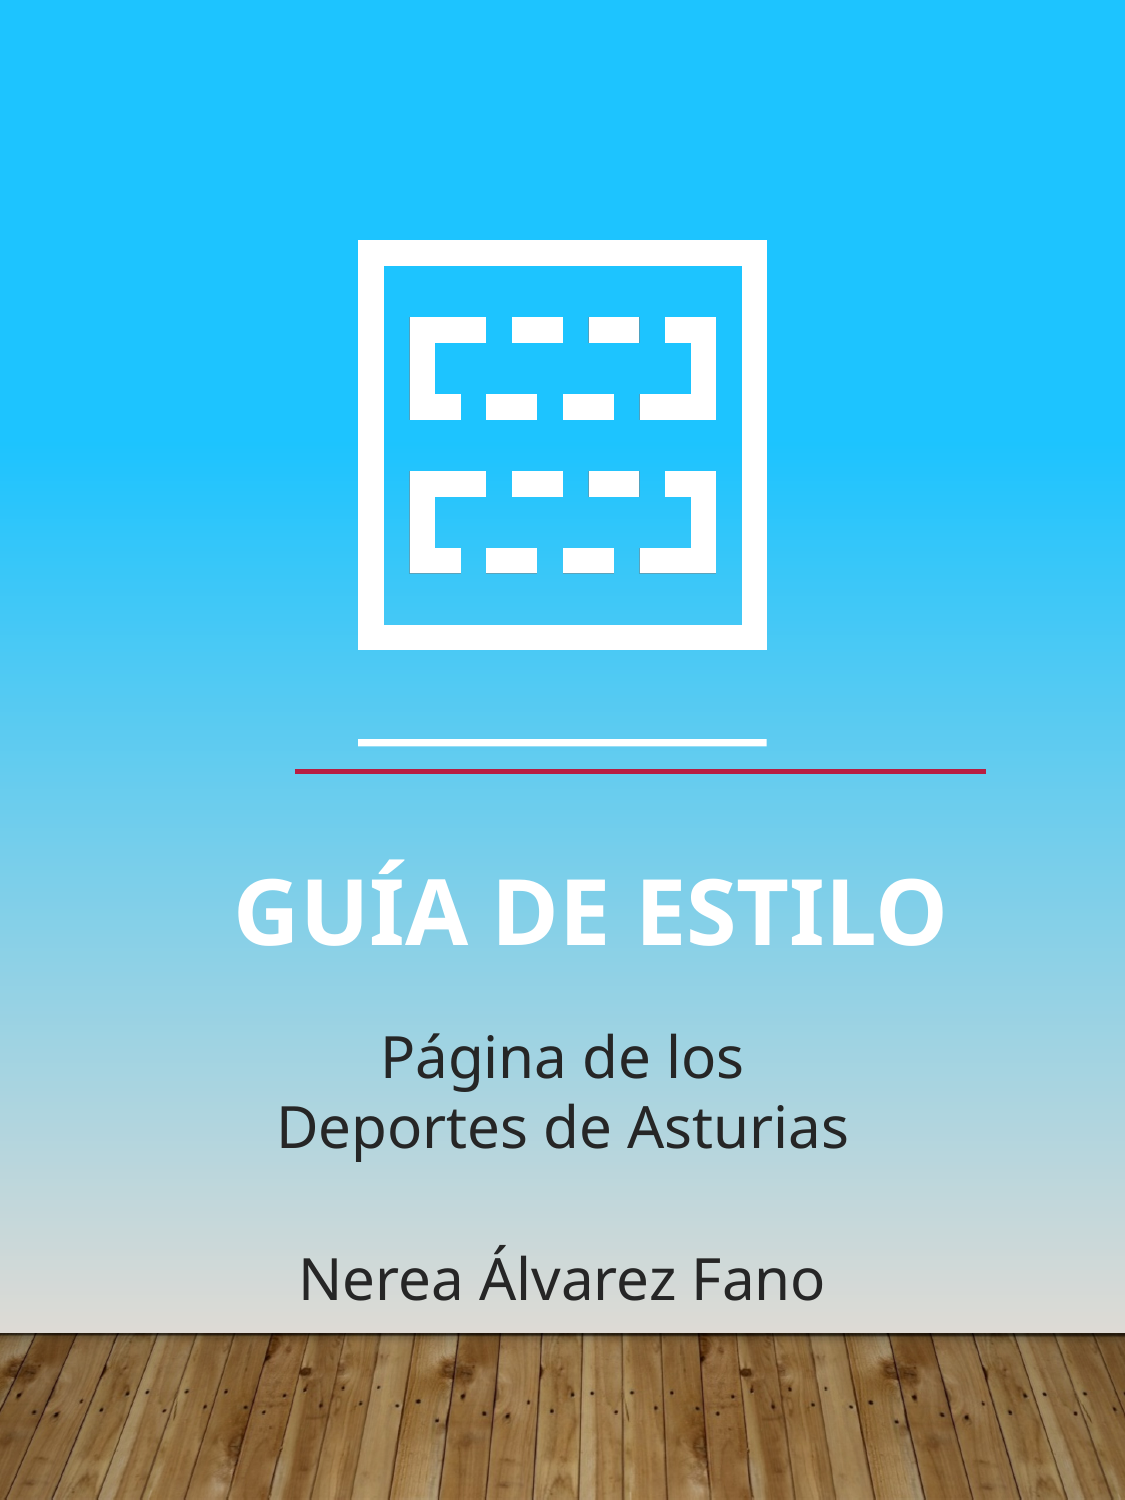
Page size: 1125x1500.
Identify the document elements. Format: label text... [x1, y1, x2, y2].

picture [357, 240, 767, 650]
text_box Nerea Álvarez Fano [232, 1234, 893, 1320]
picture [0, 1333, 1125, 1500]
text_box GUÍA DE ESTILO [135, 846, 1048, 971]
text_box [357, 738, 768, 748]
text_box Página de los Deportes de Asturias [232, 1013, 893, 1168]
